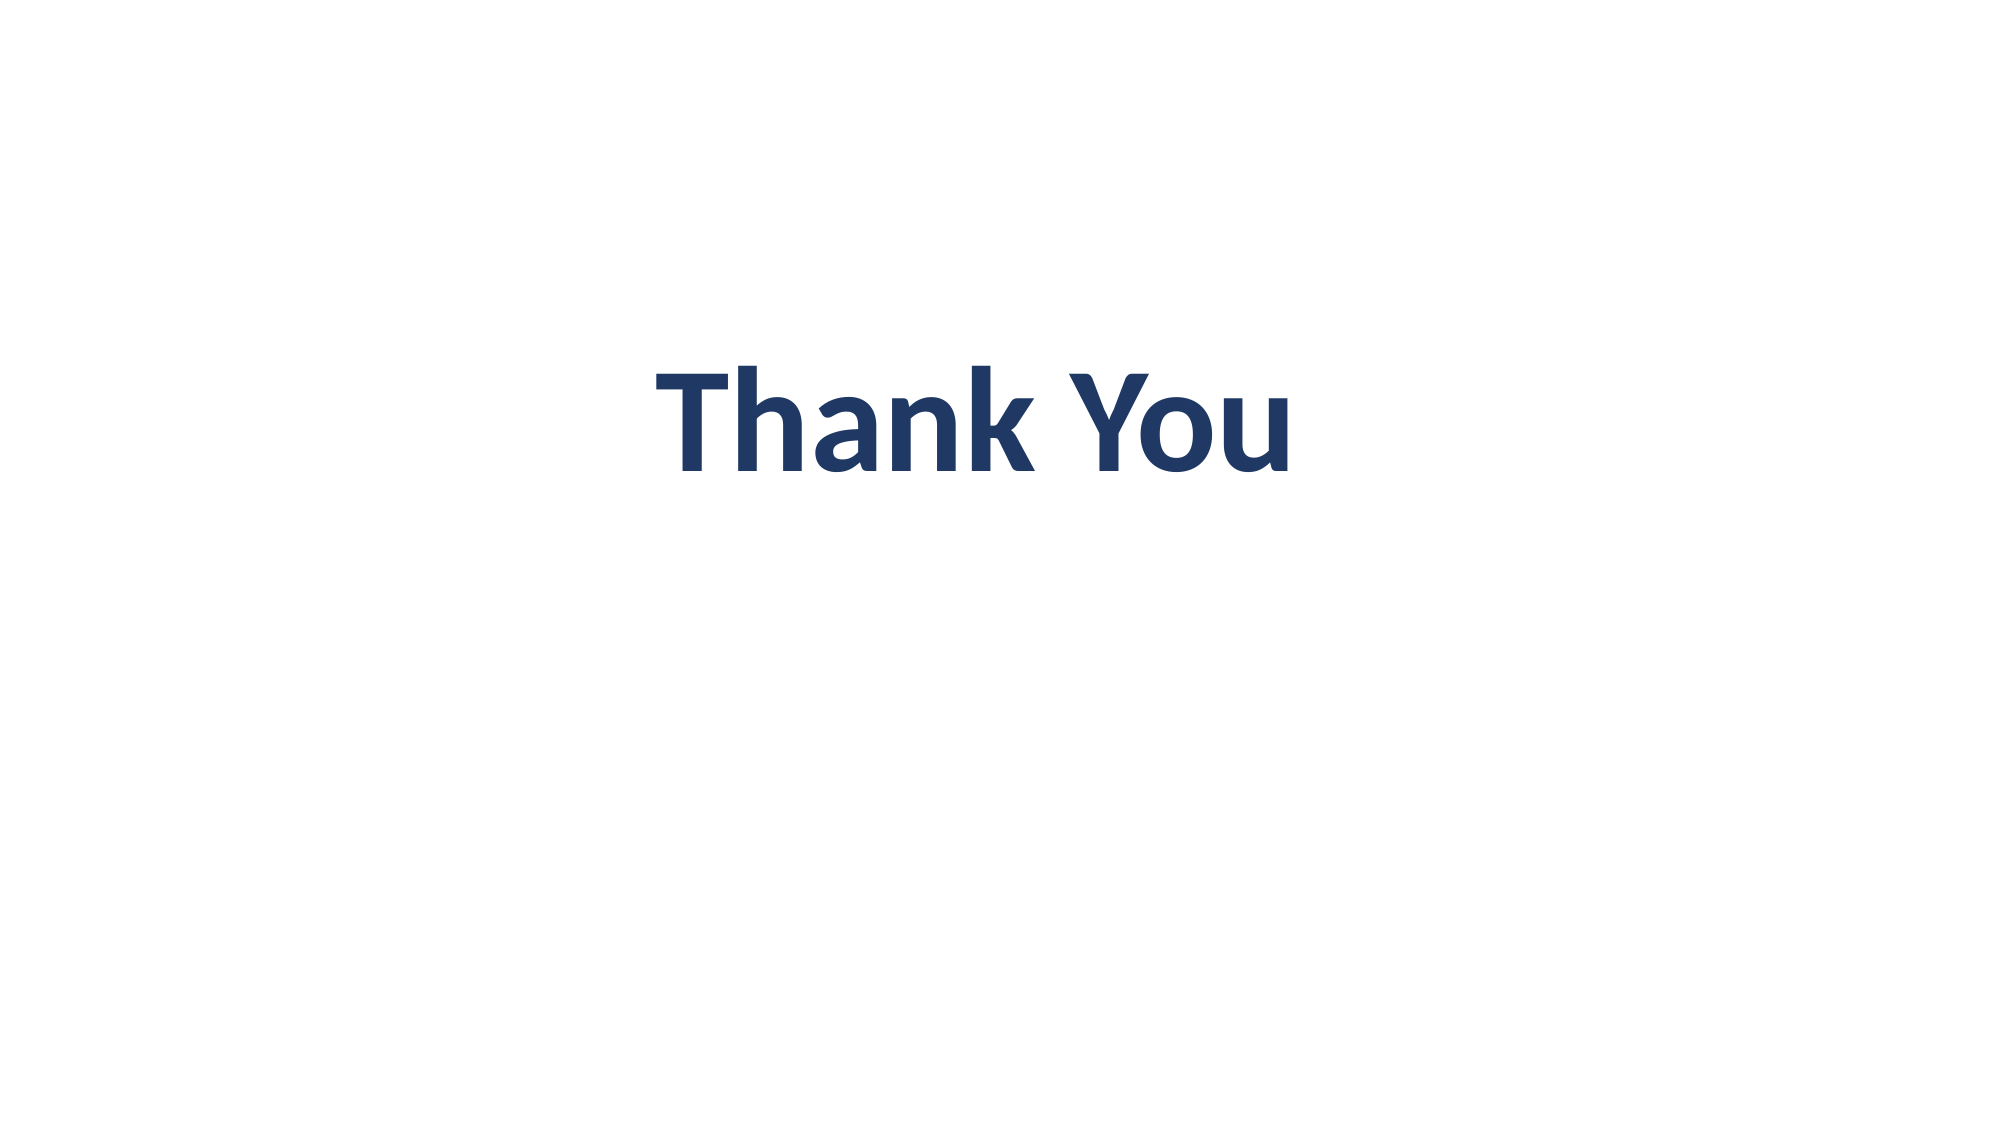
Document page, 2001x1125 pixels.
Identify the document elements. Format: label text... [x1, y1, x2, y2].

text_box Thank You [640, 314, 1313, 510]
